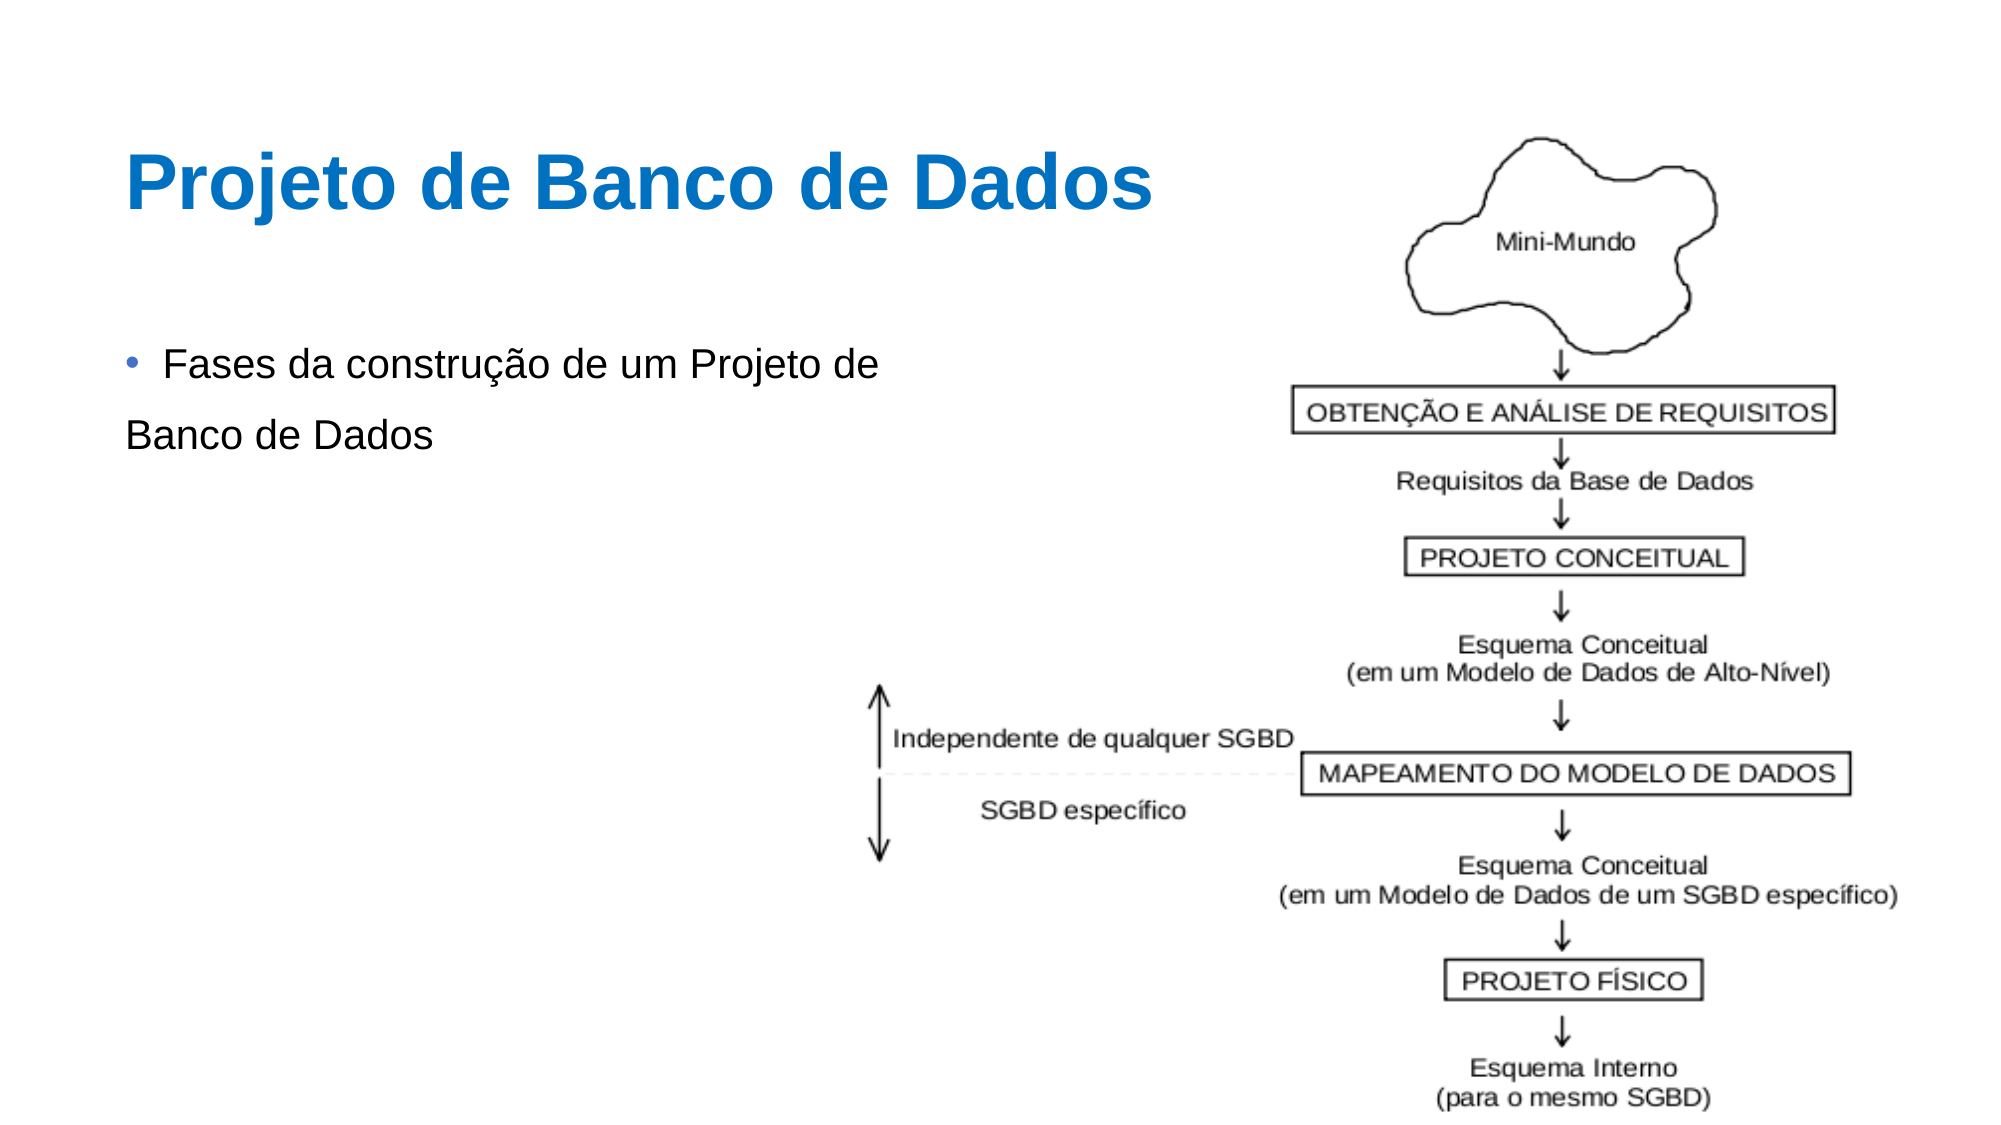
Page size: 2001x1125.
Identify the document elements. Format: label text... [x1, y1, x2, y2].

list Projeto de Banco de Dados Fases da construção de um Projeto de Banco de Dados [109, 122, 1835, 1087]
picture [812, 131, 2000, 1125]
